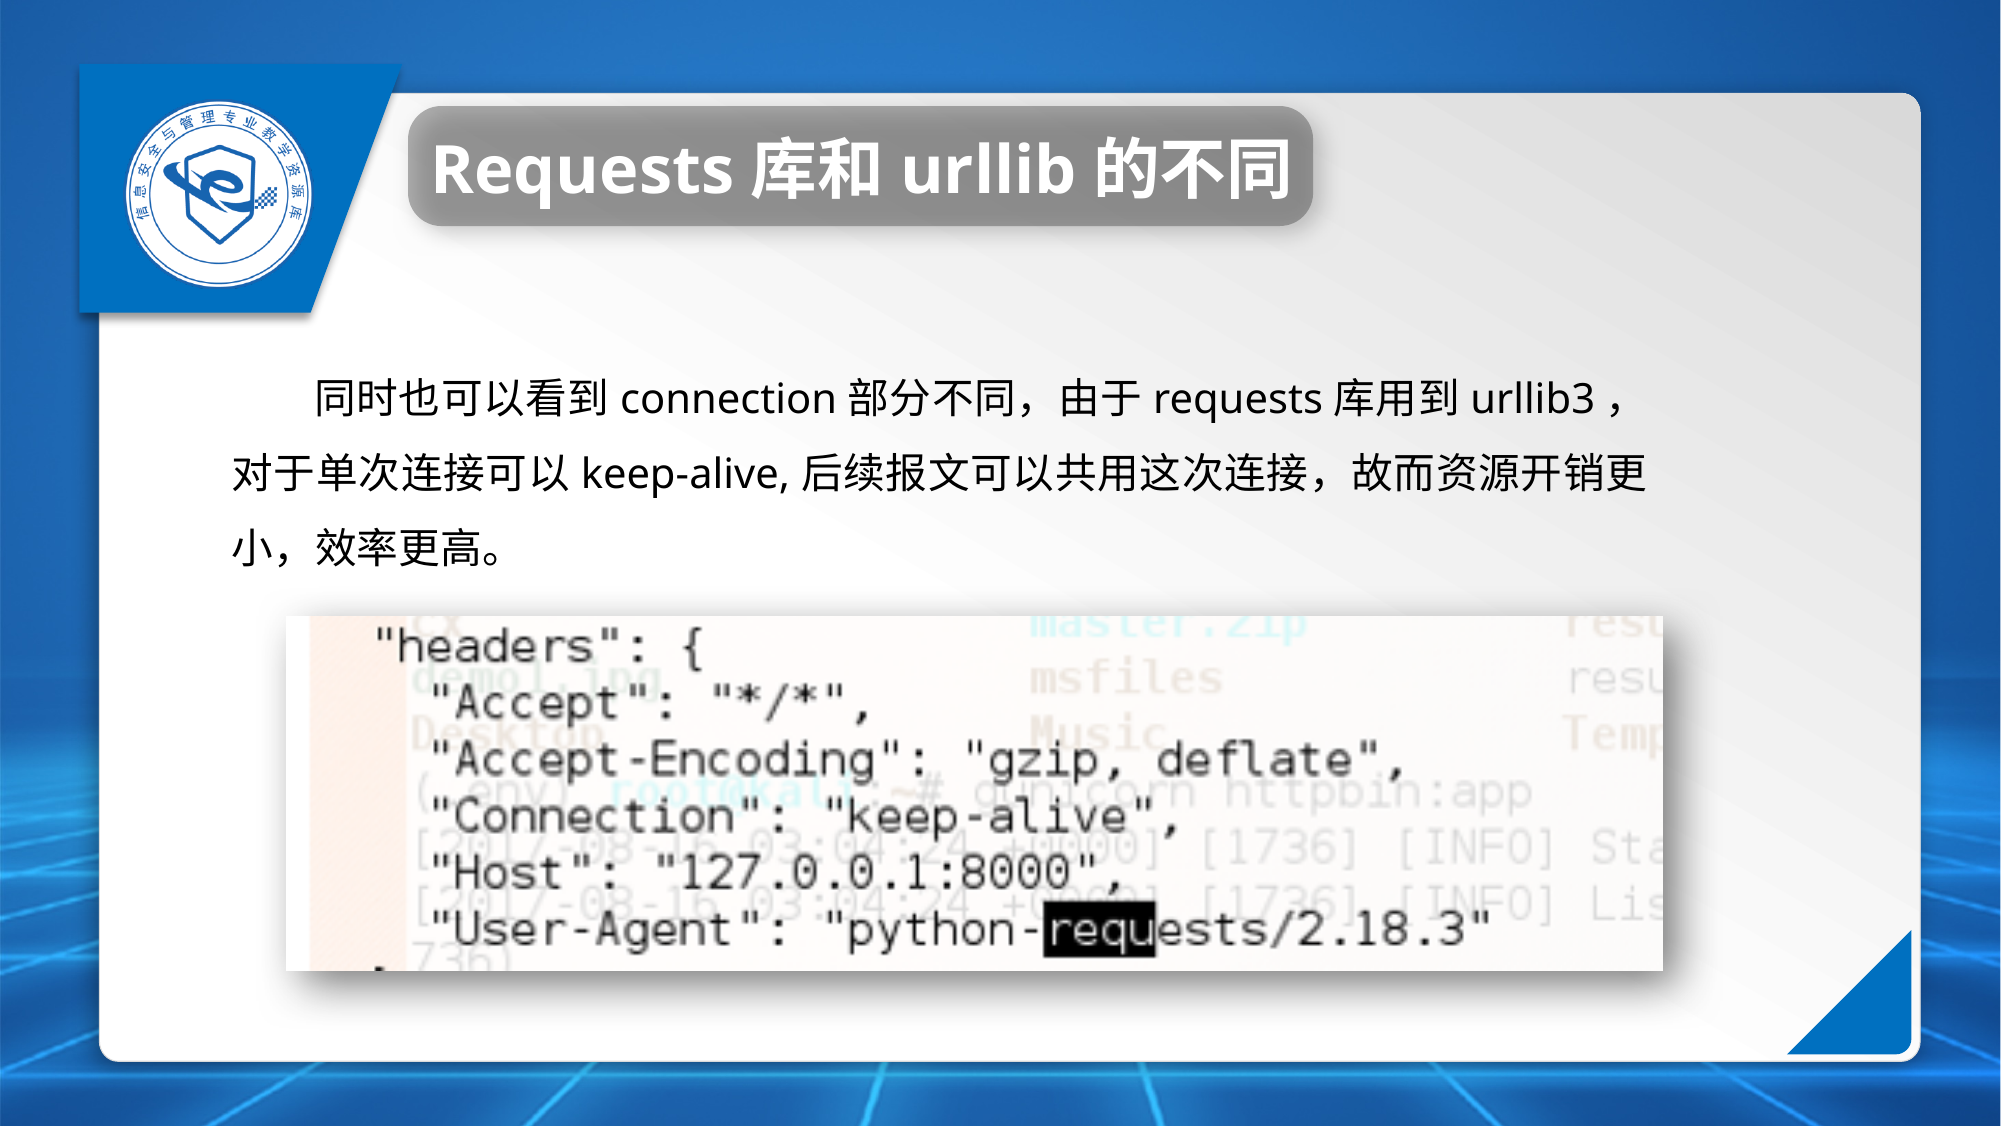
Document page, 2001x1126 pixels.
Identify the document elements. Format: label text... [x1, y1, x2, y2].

text_box [1309, 121, 1315, 211]
text_box [406, 104, 1307, 228]
text_box Requests库和urllib的不同 [415, 118, 1309, 214]
text_box 同时也可以看到connection部分不同，由于requests库用到urllib3，对于单次连接可以keep-alive,后续报文可以共用这次连接，故而资源开销更小，效率更高。 [216, 338, 1663, 579]
picture [0, 0, 2001, 1126]
